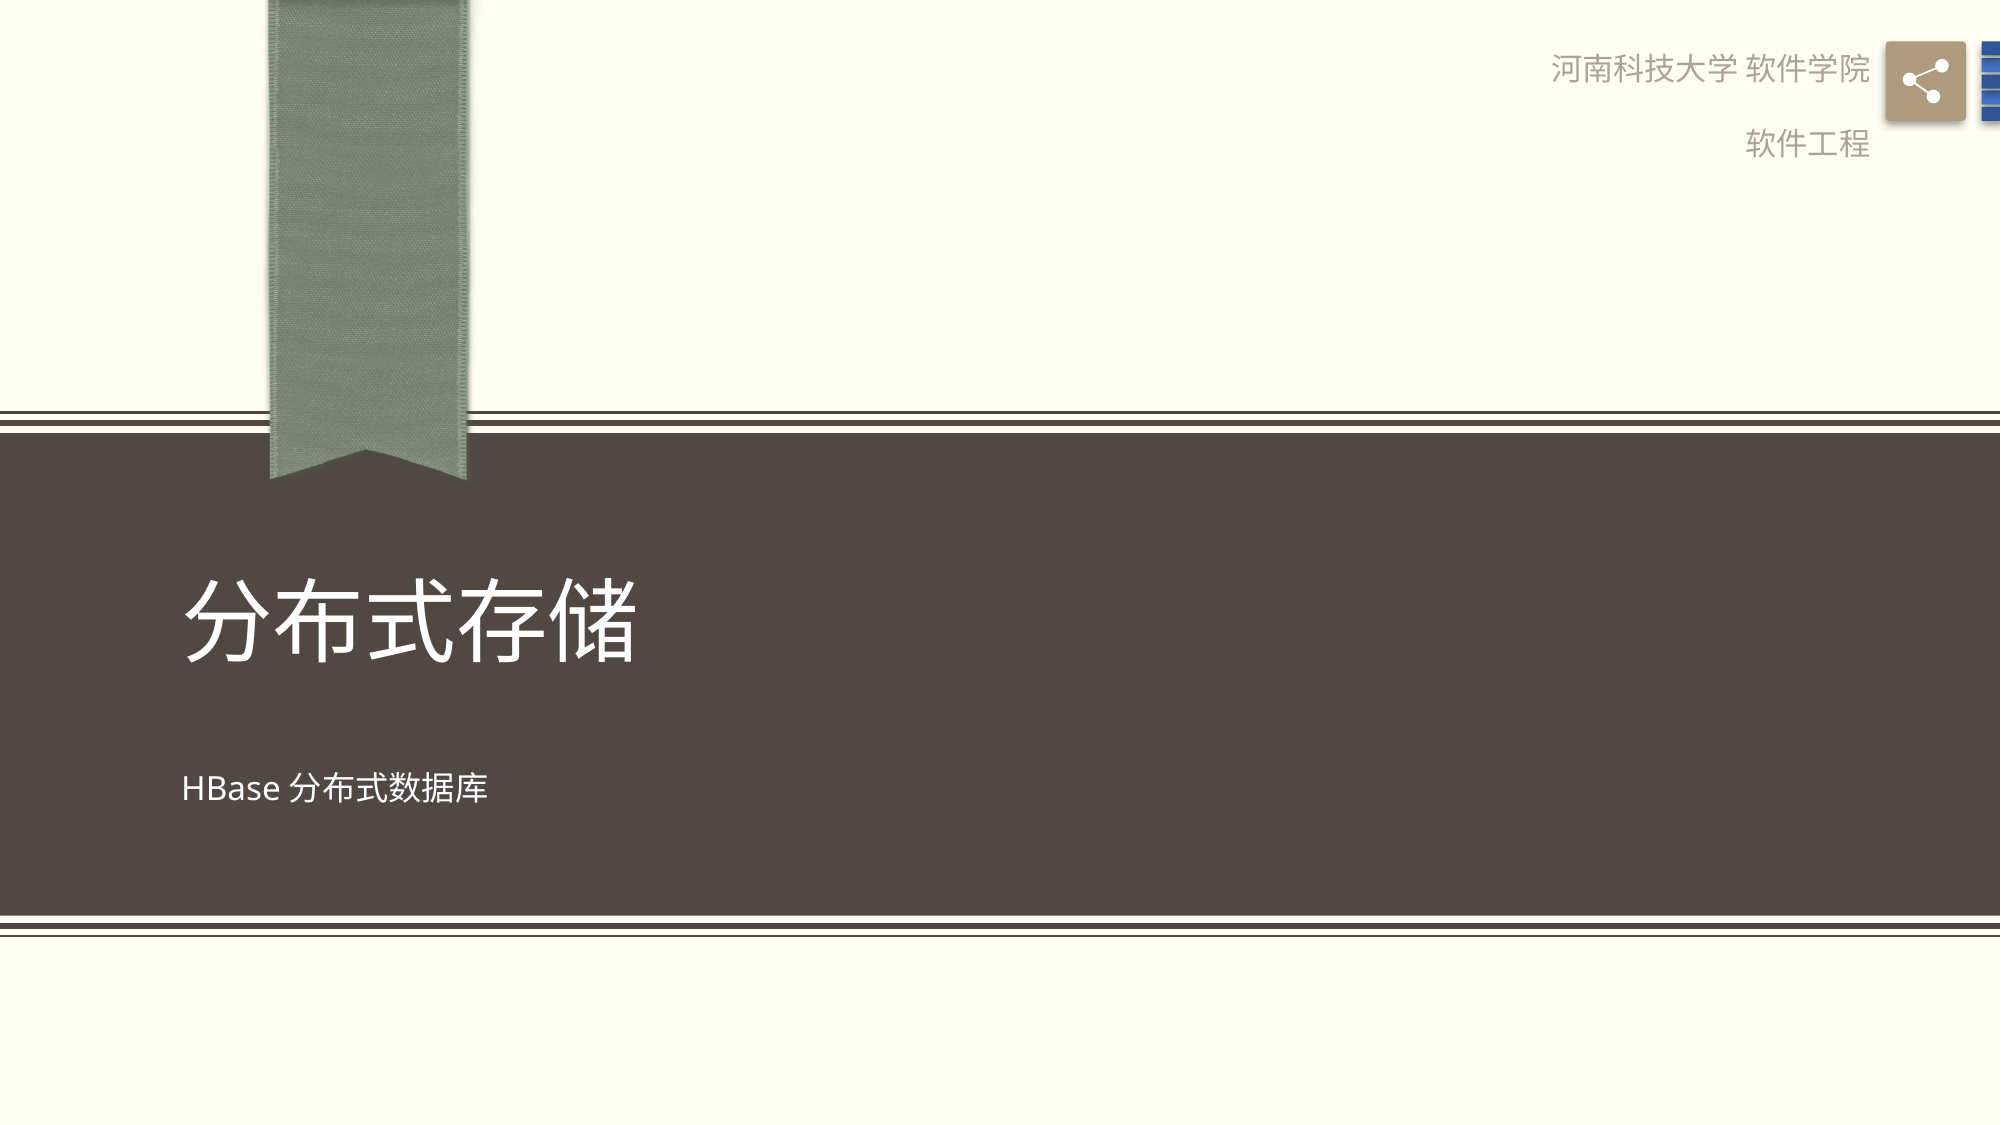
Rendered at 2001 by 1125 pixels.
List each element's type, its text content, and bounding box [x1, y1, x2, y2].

title 分布式存储 [181, 487, 1834, 763]
list HBase分布式数据库 [181, 763, 1834, 848]
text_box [1529, 41, 2000, 134]
